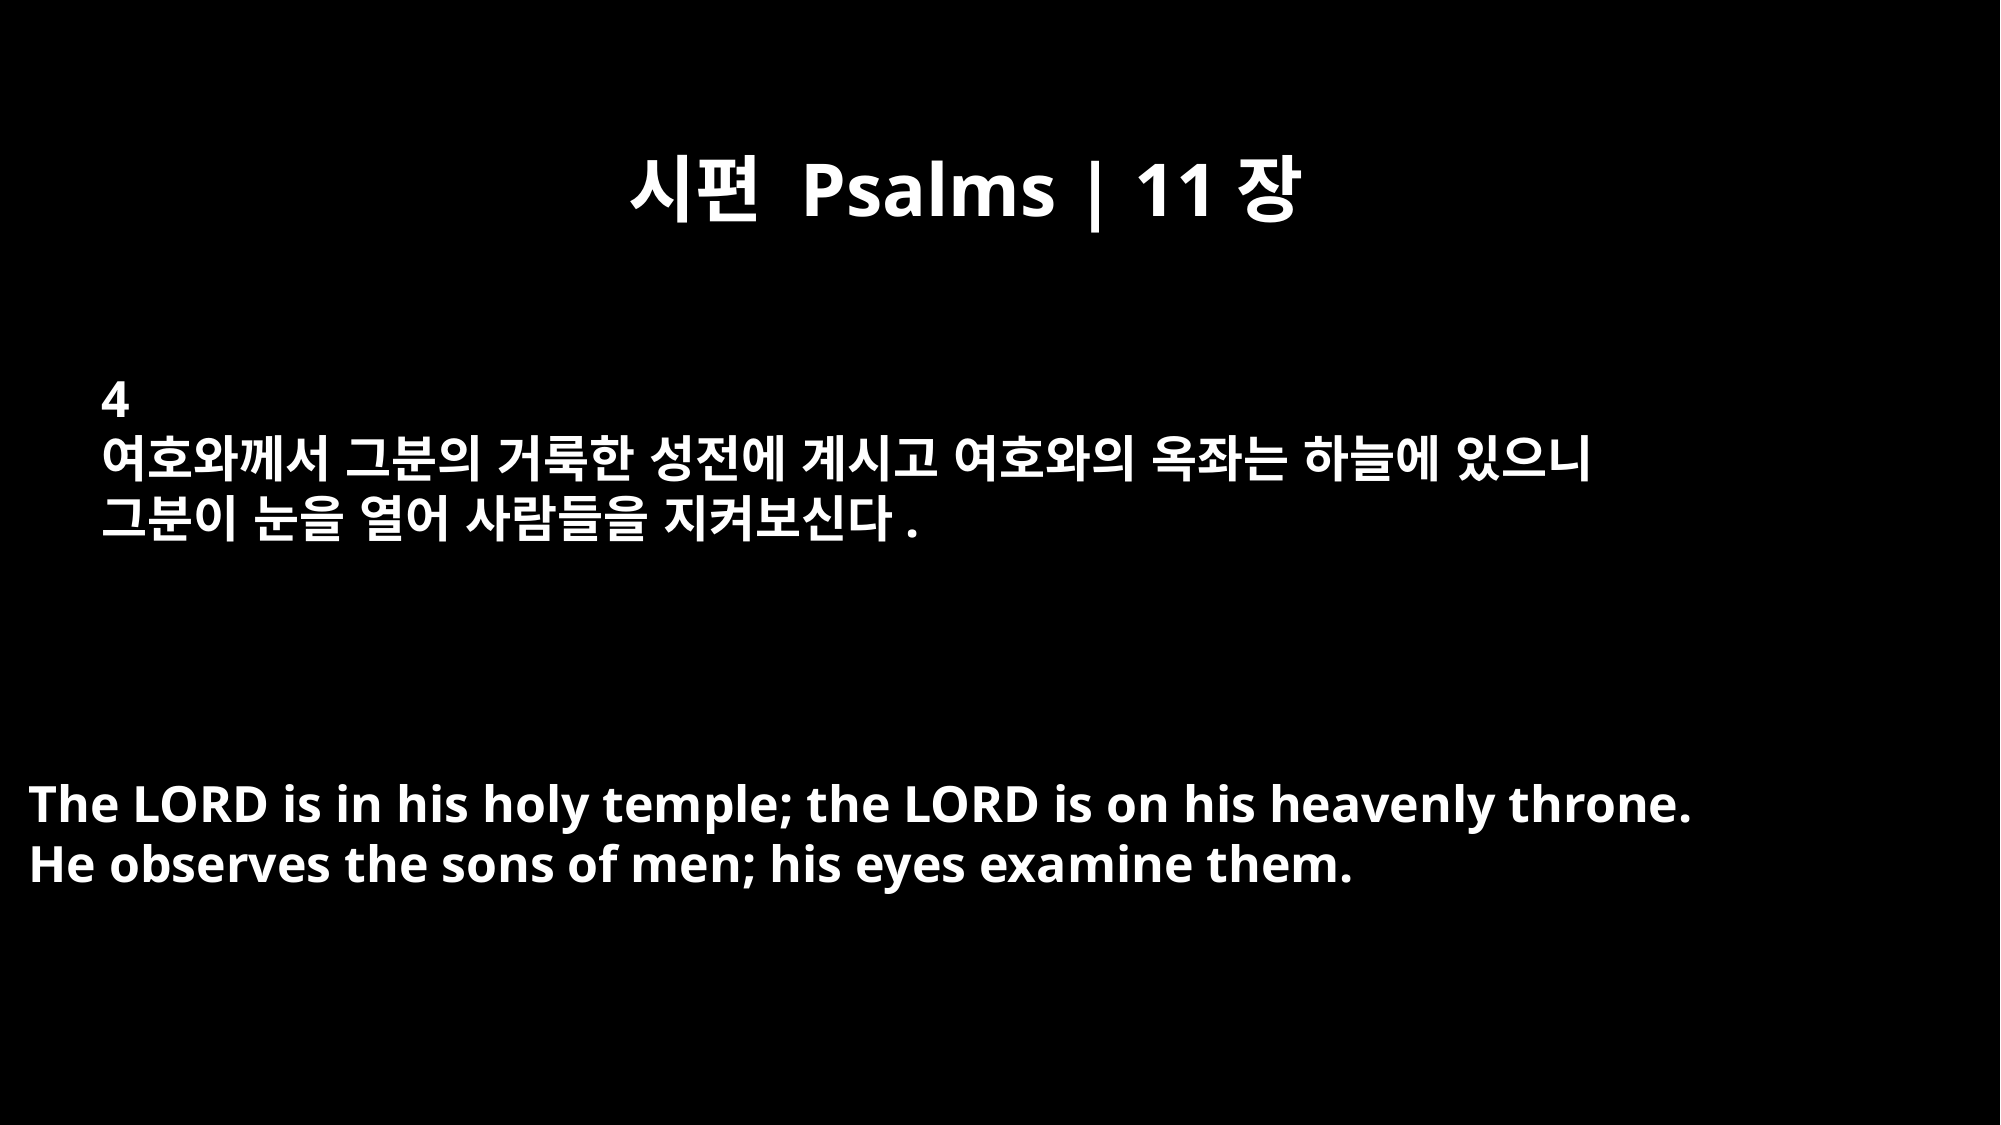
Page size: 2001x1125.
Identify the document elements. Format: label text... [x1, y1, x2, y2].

text_box 시편 Psalms | 11장 [613, 136, 1319, 239]
text_box The LORD is in his holy temple; the LORD is on his heavenly throne. He observes the sons of men; his eyes examine them. [13, 764, 1721, 900]
text_box 4 여호와께서 그분의 거룩한 성전에 계시고 여호와의 옥좌는 하늘에 있으니 그분이 눈을 열어 사람들을 지켜보신다. [87, 359, 1623, 555]
